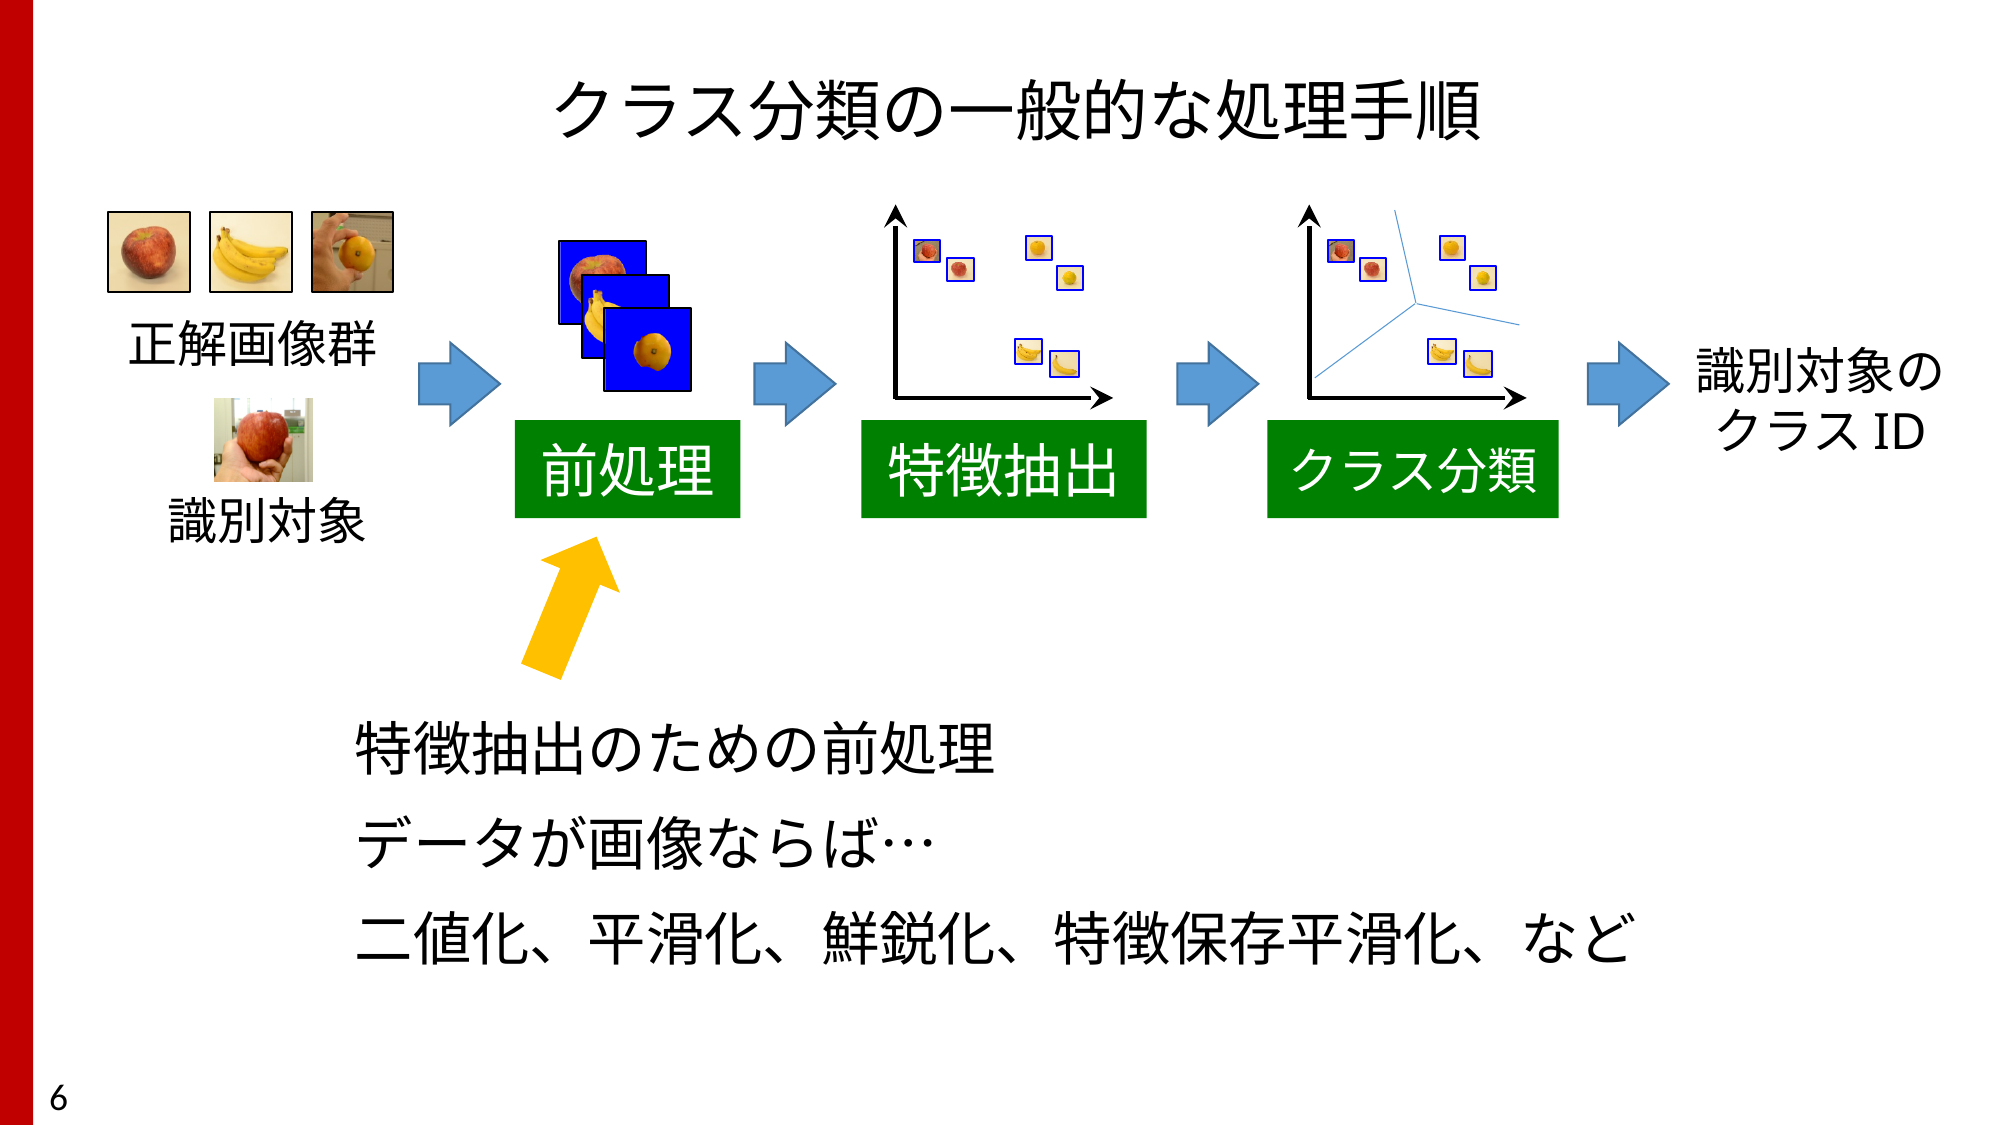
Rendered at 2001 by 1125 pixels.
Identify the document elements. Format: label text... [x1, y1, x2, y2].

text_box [1267, 204, 1559, 519]
text_box 識別対象の クラスID [1680, 332, 1961, 467]
text_box [753, 340, 838, 428]
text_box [109, 213, 395, 558]
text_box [514, 241, 741, 519]
slide_number 6 [34, 1065, 485, 1125]
text_box [418, 340, 502, 428]
text_box クラス分類の一般的な処理手順 [440, 56, 1592, 161]
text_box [861, 204, 1147, 519]
text_box 特徴抽出のための前処理 データが画像ならば… 二値化、平滑化、鮮鋭化、特徴保存平滑化、など [340, 704, 1730, 980]
text_box [519, 535, 622, 682]
text_box [1176, 340, 1260, 428]
text_box [1586, 340, 1671, 428]
